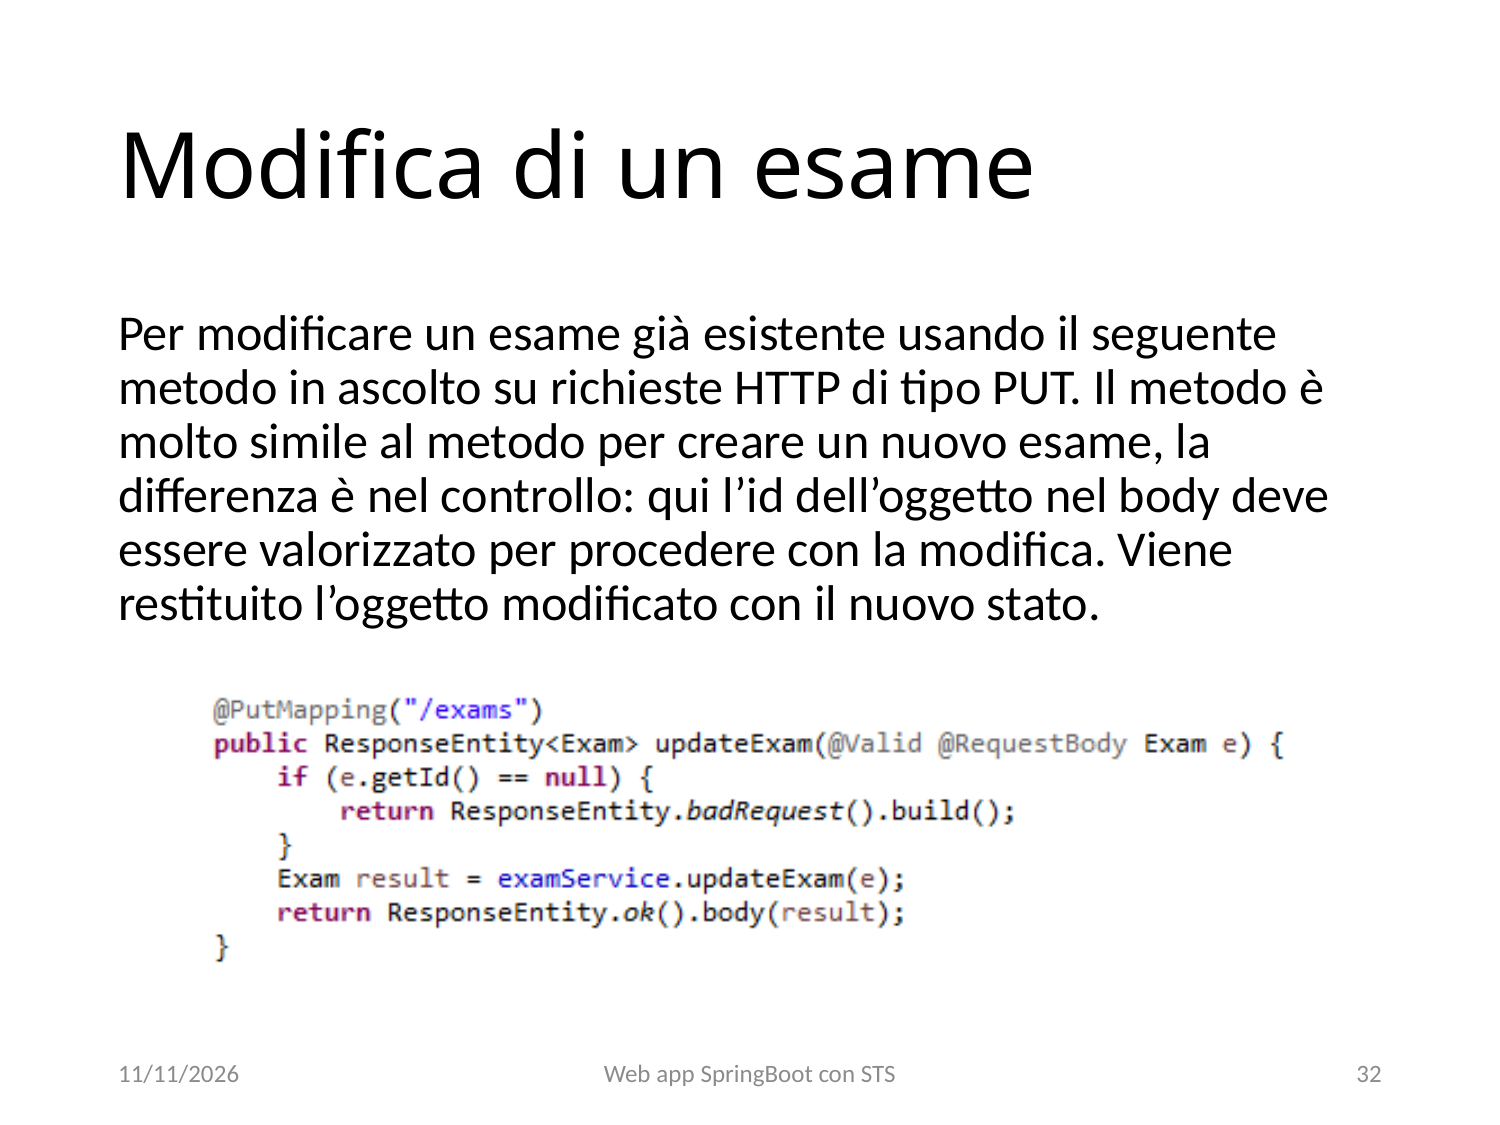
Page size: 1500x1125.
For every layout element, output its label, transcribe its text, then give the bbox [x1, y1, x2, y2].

title Modifica di un esame [103, 59, 1397, 278]
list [203, 692, 1297, 978]
footer Web app SpringBoot con STS [496, 1042, 1004, 1103]
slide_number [103, 1042, 441, 1103]
slide_number 31 [1059, 1042, 1397, 1103]
list Per modificare un esame già esistente usando il seguente metodo in ascolto su richieste HTTP di tipo PUT. Il metodo è molto simile al metodo per creare un nuovo esame, la differenza è nel controllo: qui l’id dell’oggetto nel body deve essere valorizzato per procedere con la modifica. Viene restituito l’oggetto modificato con il nuovo stato. [103, 299, 1440, 645]
